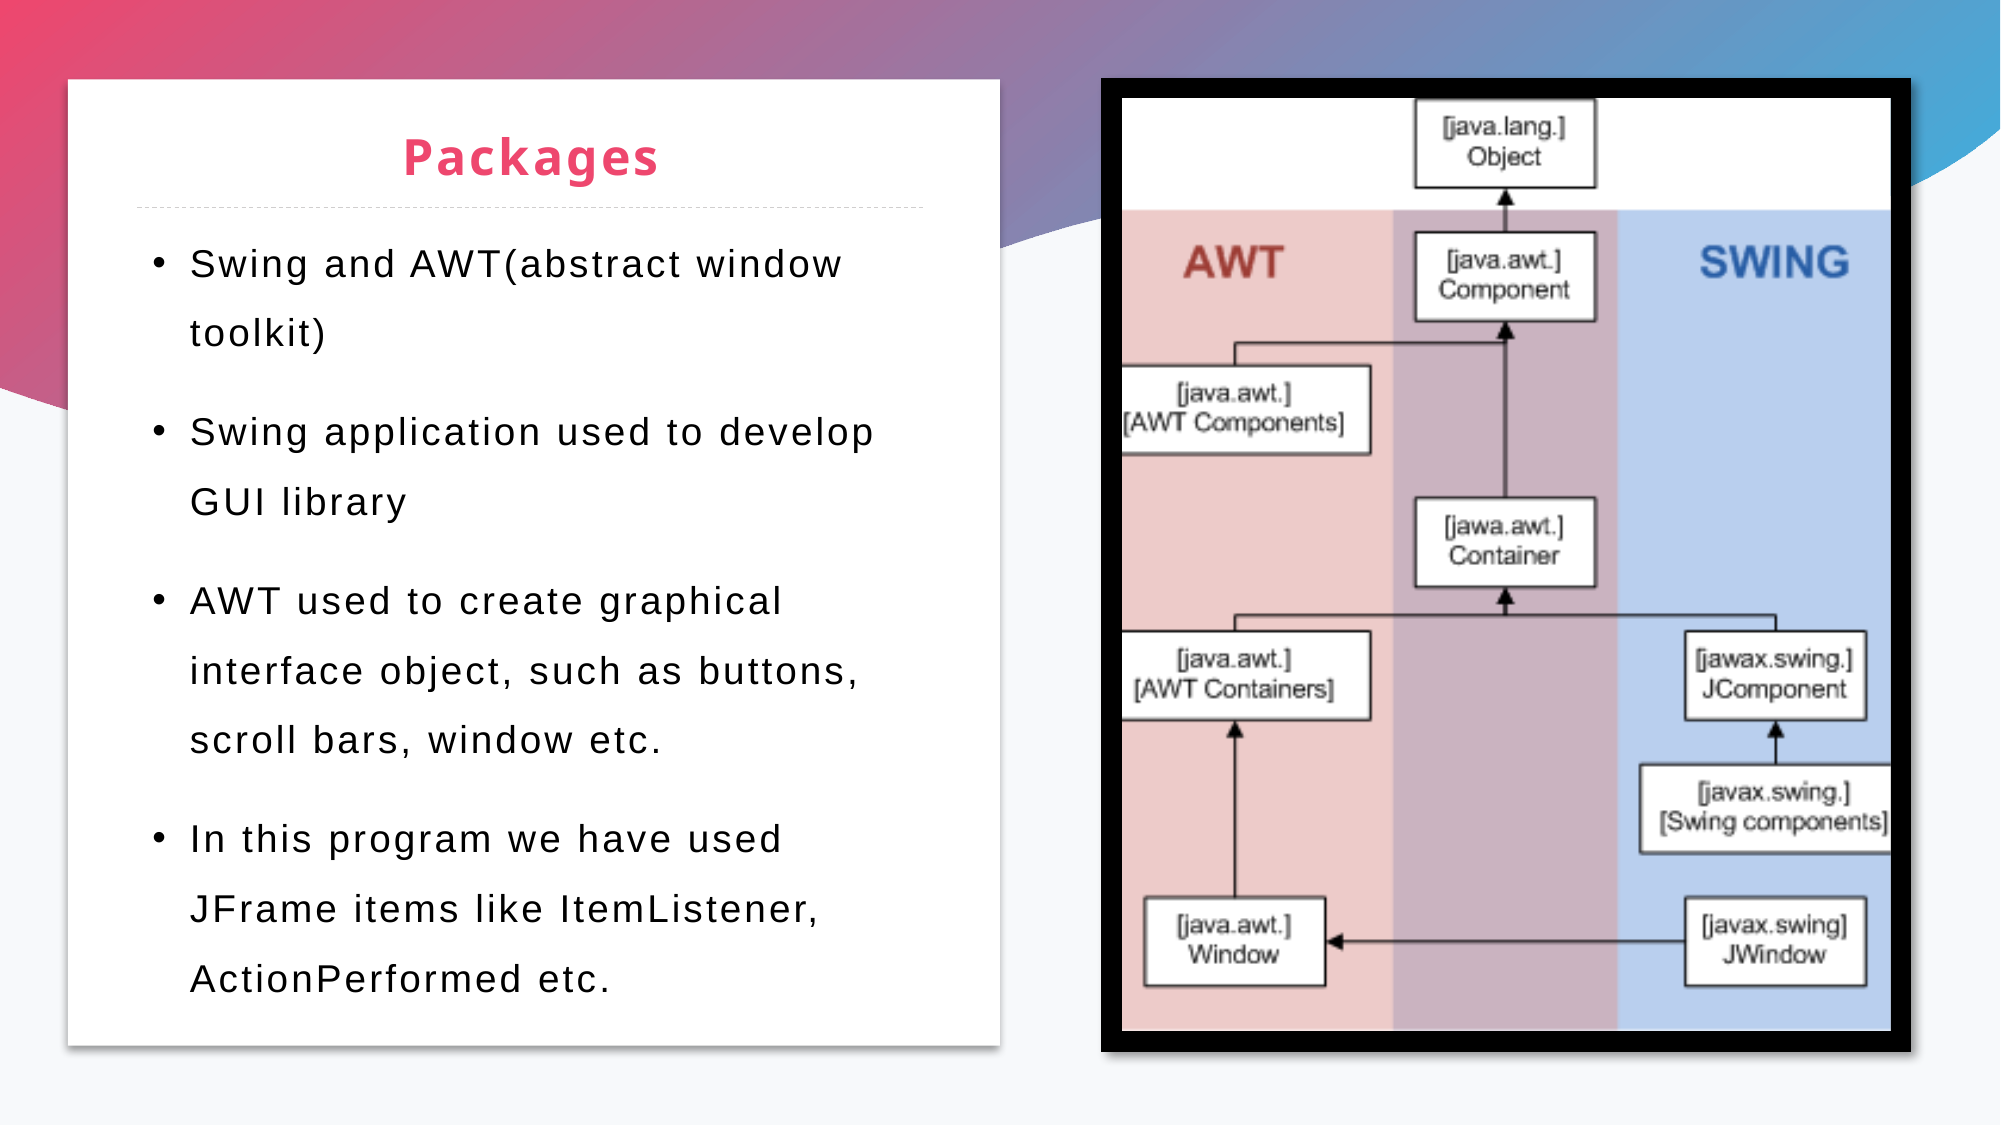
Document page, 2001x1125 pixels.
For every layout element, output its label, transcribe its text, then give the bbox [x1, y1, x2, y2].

list Swing and AWT(abstract window toolkit) Swing application used to develop GUI library AWT used to create graphical interface object, such as buttons, scroll bars, window etc. In this program we have used JFrame items like ItemListener, ActionPerformed etc. [137, 207, 924, 1014]
title Packages [137, 111, 924, 207]
picture [1121, 98, 1891, 1032]
